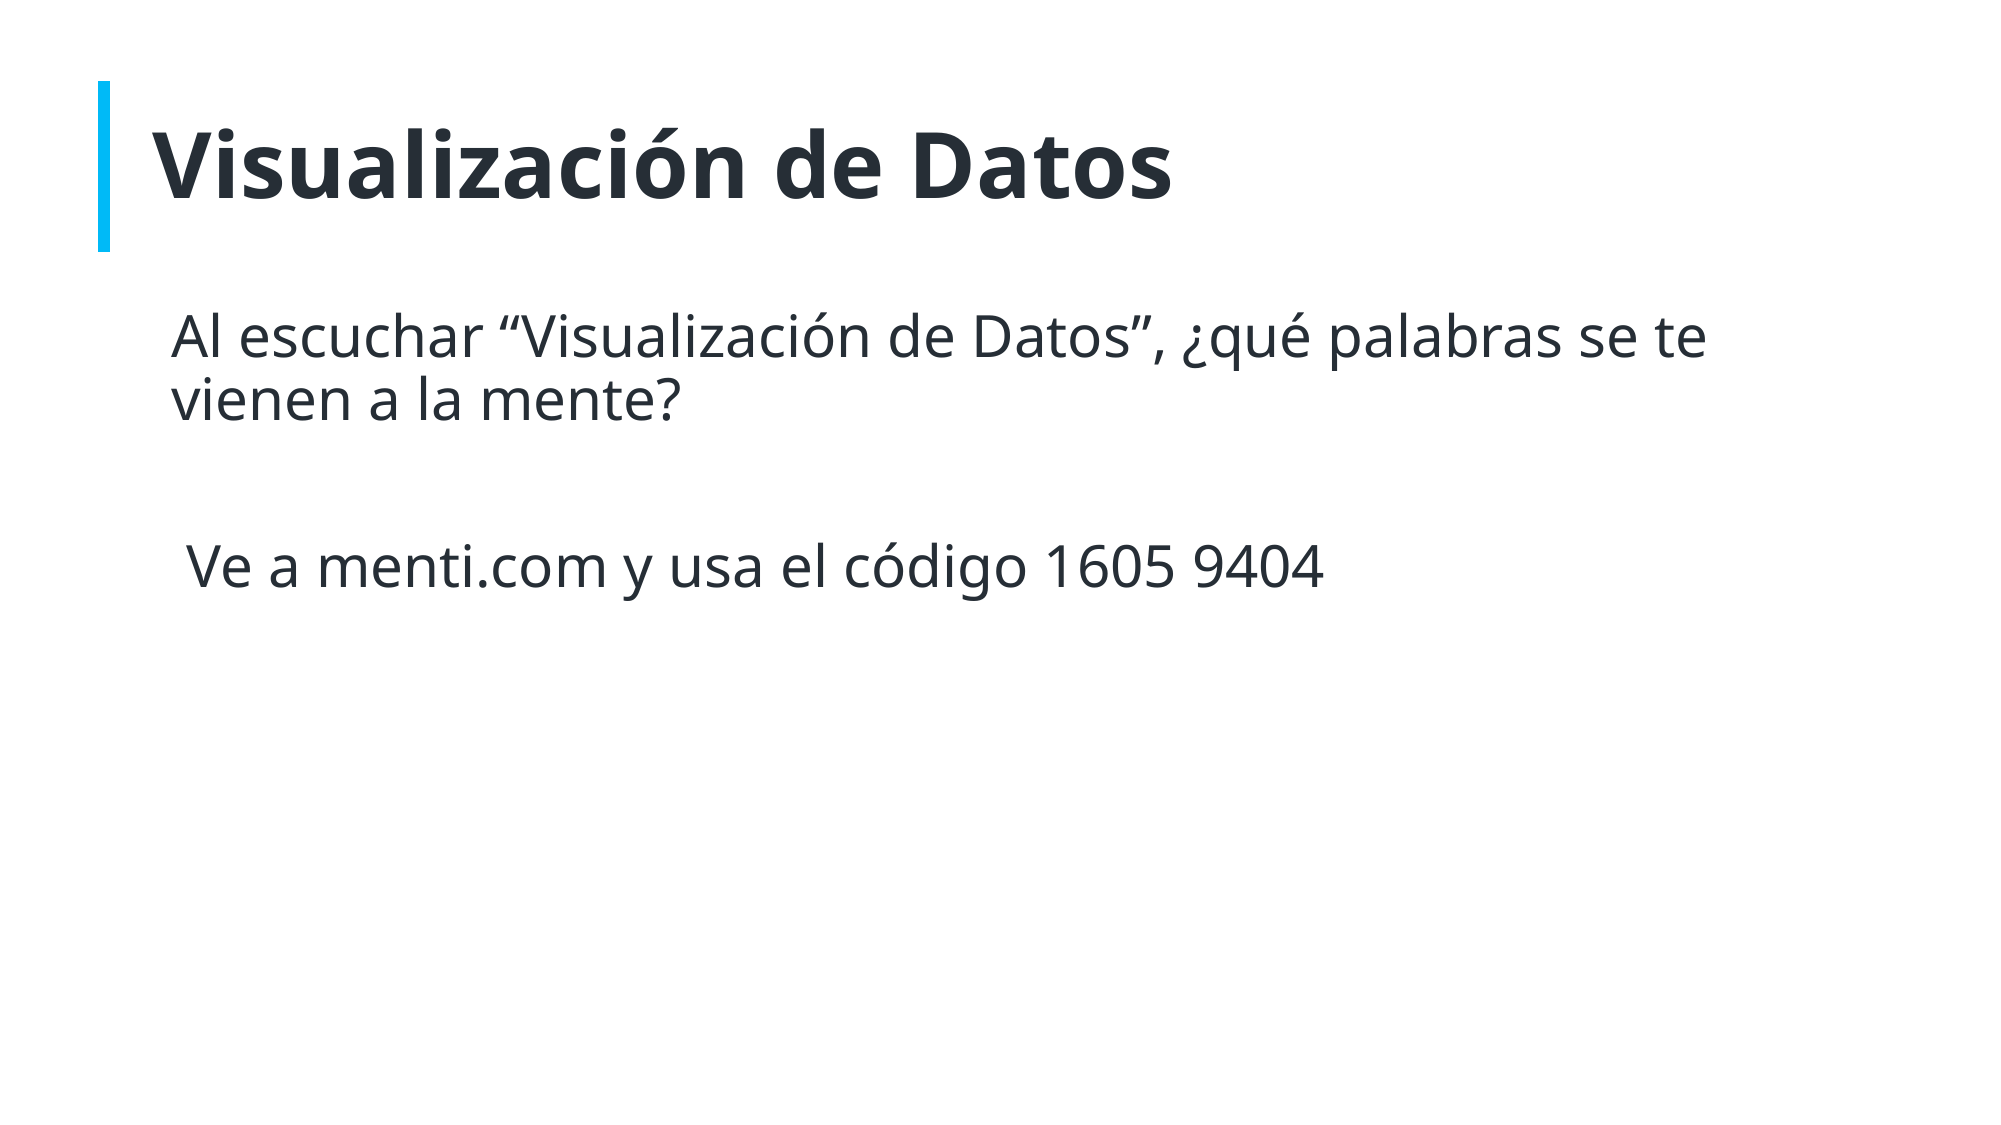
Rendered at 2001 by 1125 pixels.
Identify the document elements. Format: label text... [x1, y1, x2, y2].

list Al escuchar “Visualización de Datos”, ¿qué palabras se te vienen a la mente? Ve a menti.com y usa el código 1605 9404 [137, 299, 1863, 1014]
title Visualización de Datos [137, 59, 1863, 278]
